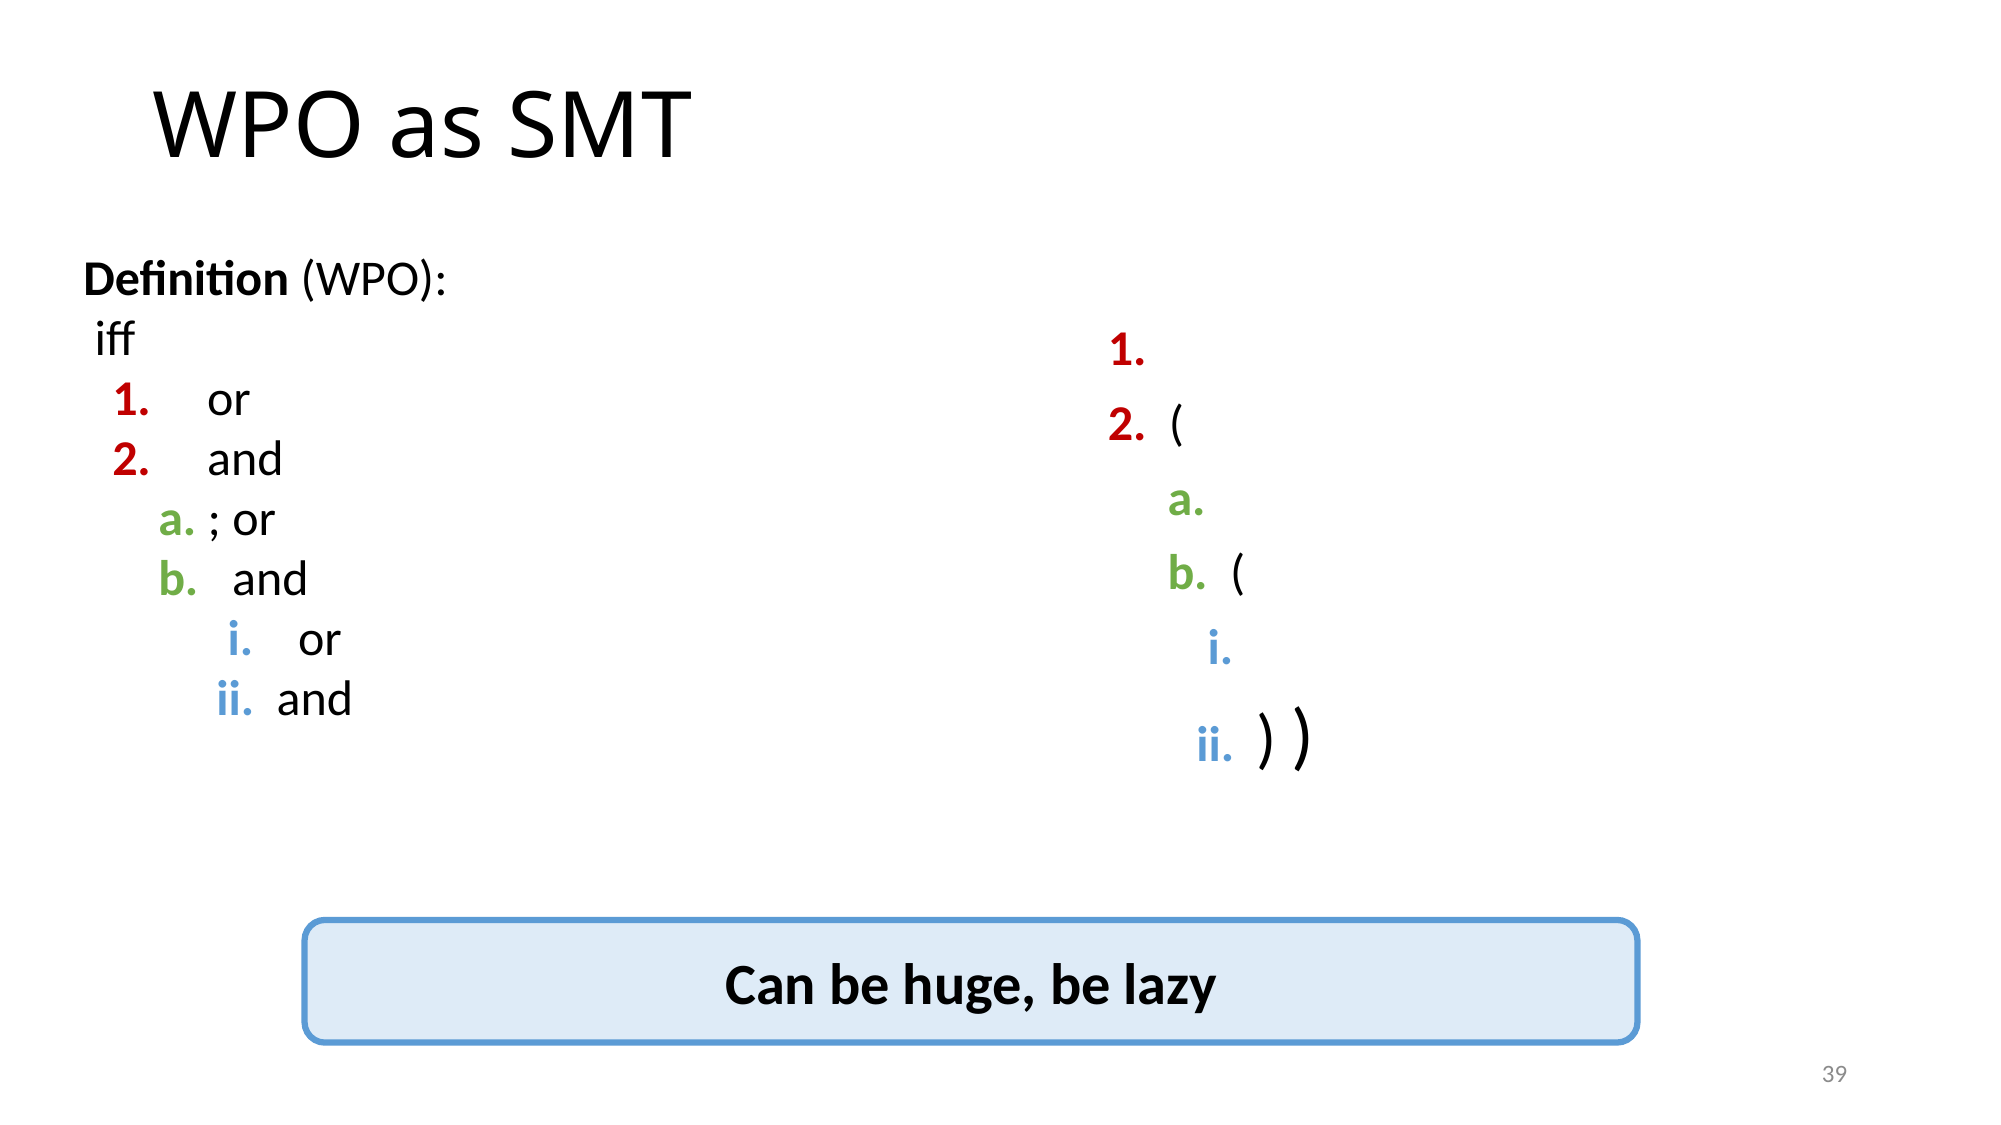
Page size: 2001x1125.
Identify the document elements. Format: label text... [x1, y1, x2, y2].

title WPO as SMT [137, 59, 1863, 197]
slide_number 39 [1412, 1042, 1863, 1103]
text_box Can be huge, be lazy [303, 918, 1639, 1044]
